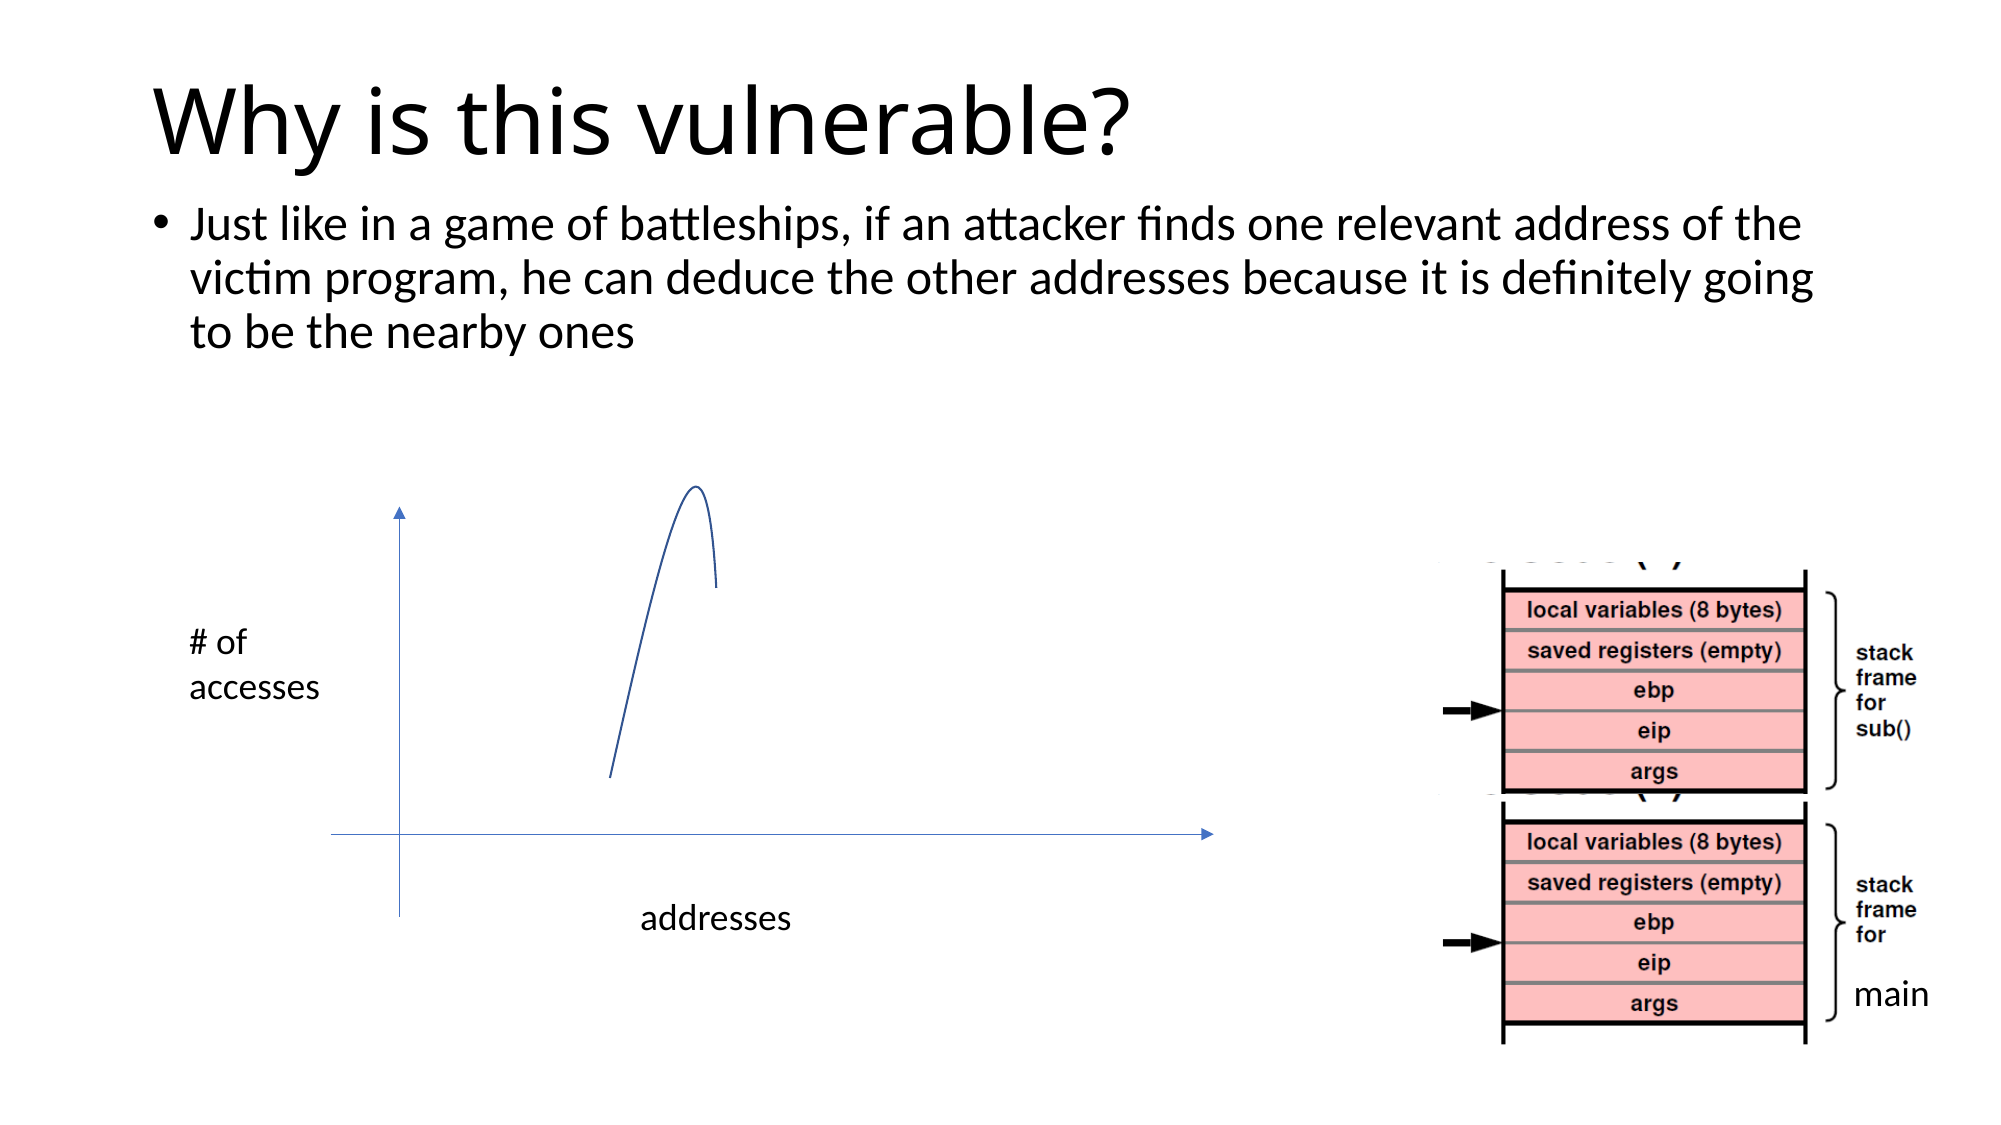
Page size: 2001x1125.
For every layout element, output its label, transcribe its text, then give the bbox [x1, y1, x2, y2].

text_box [608, 485, 718, 779]
list Just like in a game of battleships, if an attacker finds one relevant address of the victim program, he can deduce the other addresses because it is definitely going to be the nearby ones [137, 189, 1863, 1014]
text_box addresses [625, 885, 807, 946]
title Why is this vulnerable? [137, 59, 1863, 189]
picture [1438, 562, 1921, 1099]
text_box # of accesses [174, 609, 336, 715]
text_box main [1921, 961, 1945, 1022]
